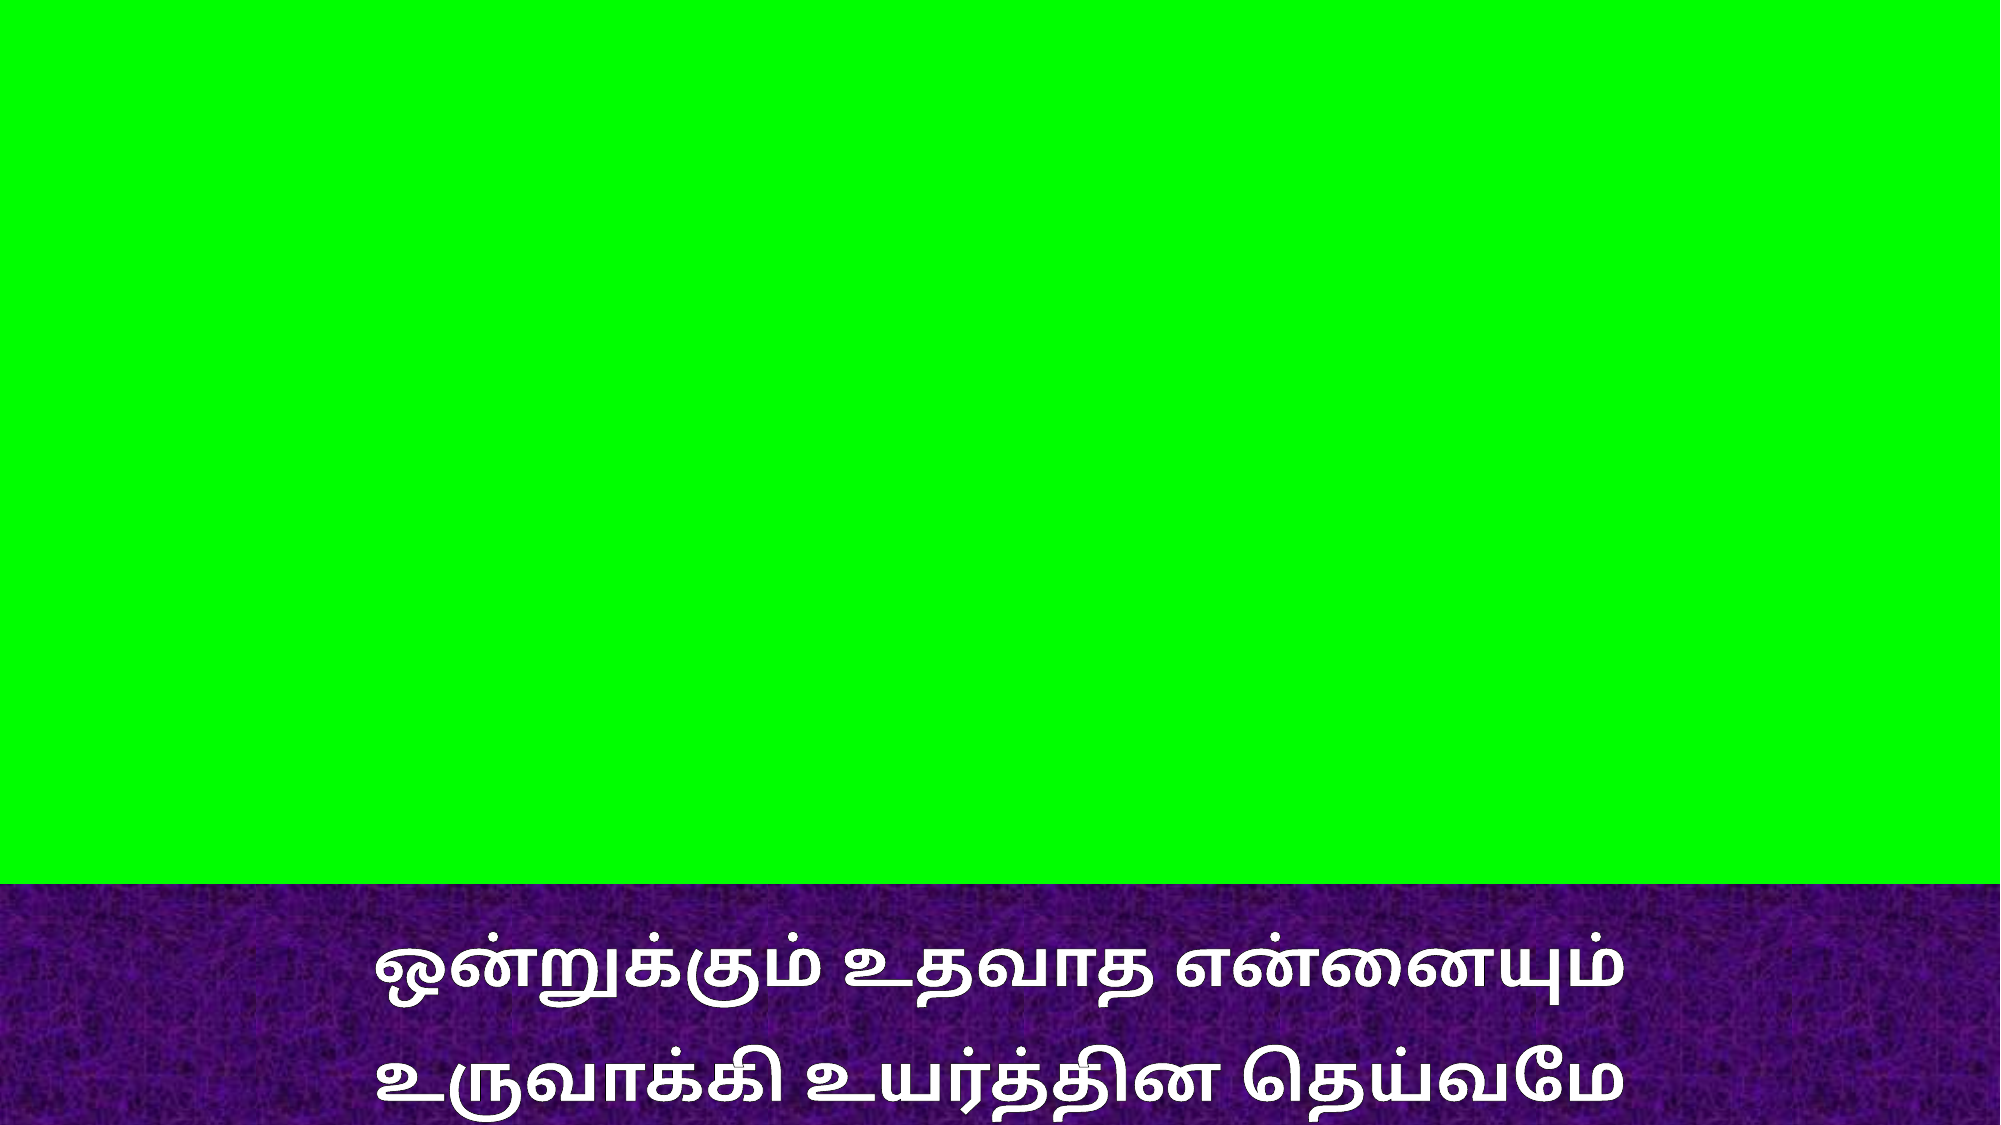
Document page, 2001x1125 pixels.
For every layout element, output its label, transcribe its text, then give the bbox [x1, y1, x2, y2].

text_box [0, 884, 2000, 1125]
text_box ஒன்றுக்கும் உதவாத என்னையும் உருவாக்கி உயர்த்தின தெய்வமே [288, 877, 1712, 1122]
